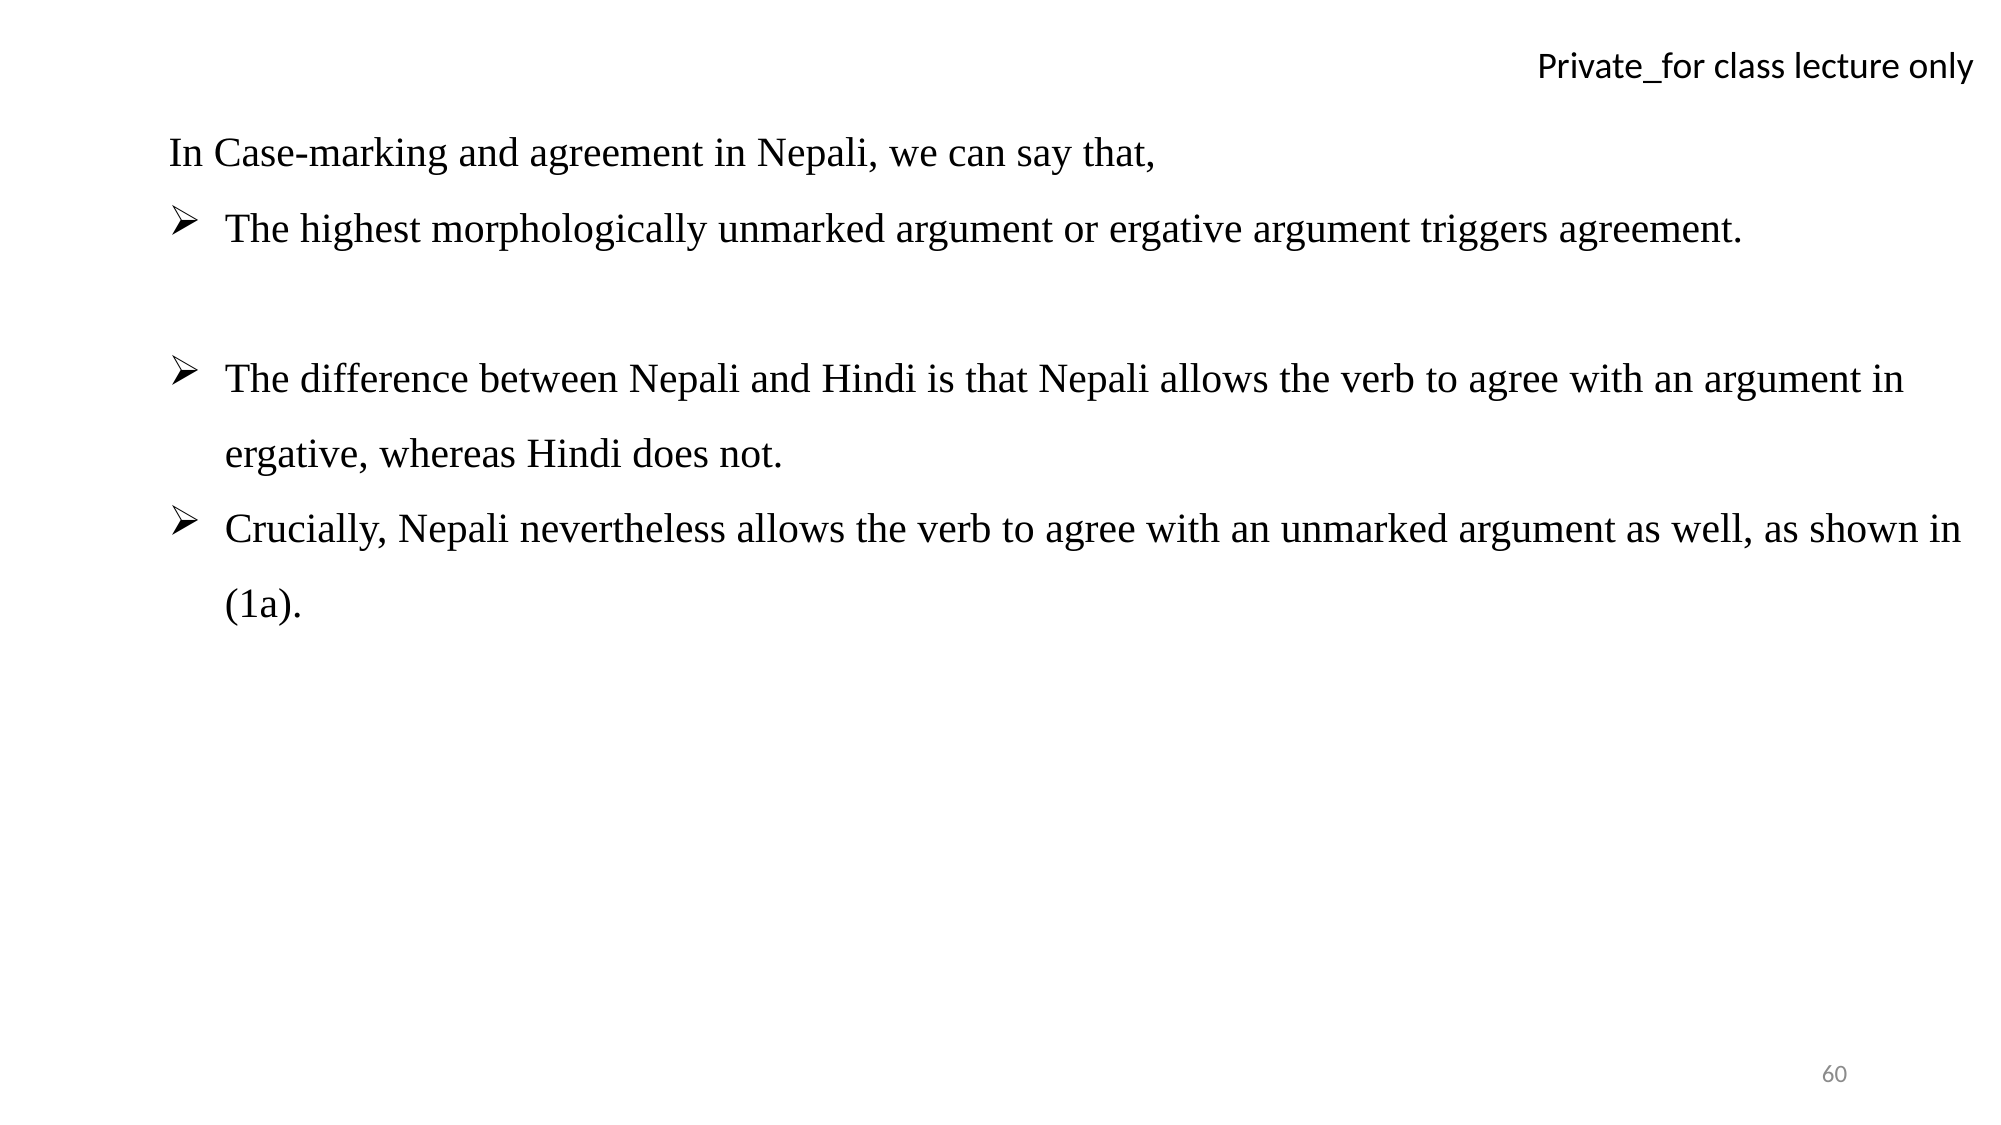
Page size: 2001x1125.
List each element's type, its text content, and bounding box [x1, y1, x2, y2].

slide_number 60 [1412, 1042, 1863, 1103]
subtitle In Case-marking and agreement in Nepali, we can say that, The highest morphologically unmarked argument or ergative argument triggers agreement. The difference between Nepali and Hindi is that Nepali allows the verb to agree with an argument in ergative, whereas Hindi does not. Crucially, Nepali nevertheless allows the verb to agree with an unmarked argument as well, as shown in (1a). [153, 92, 1988, 1043]
